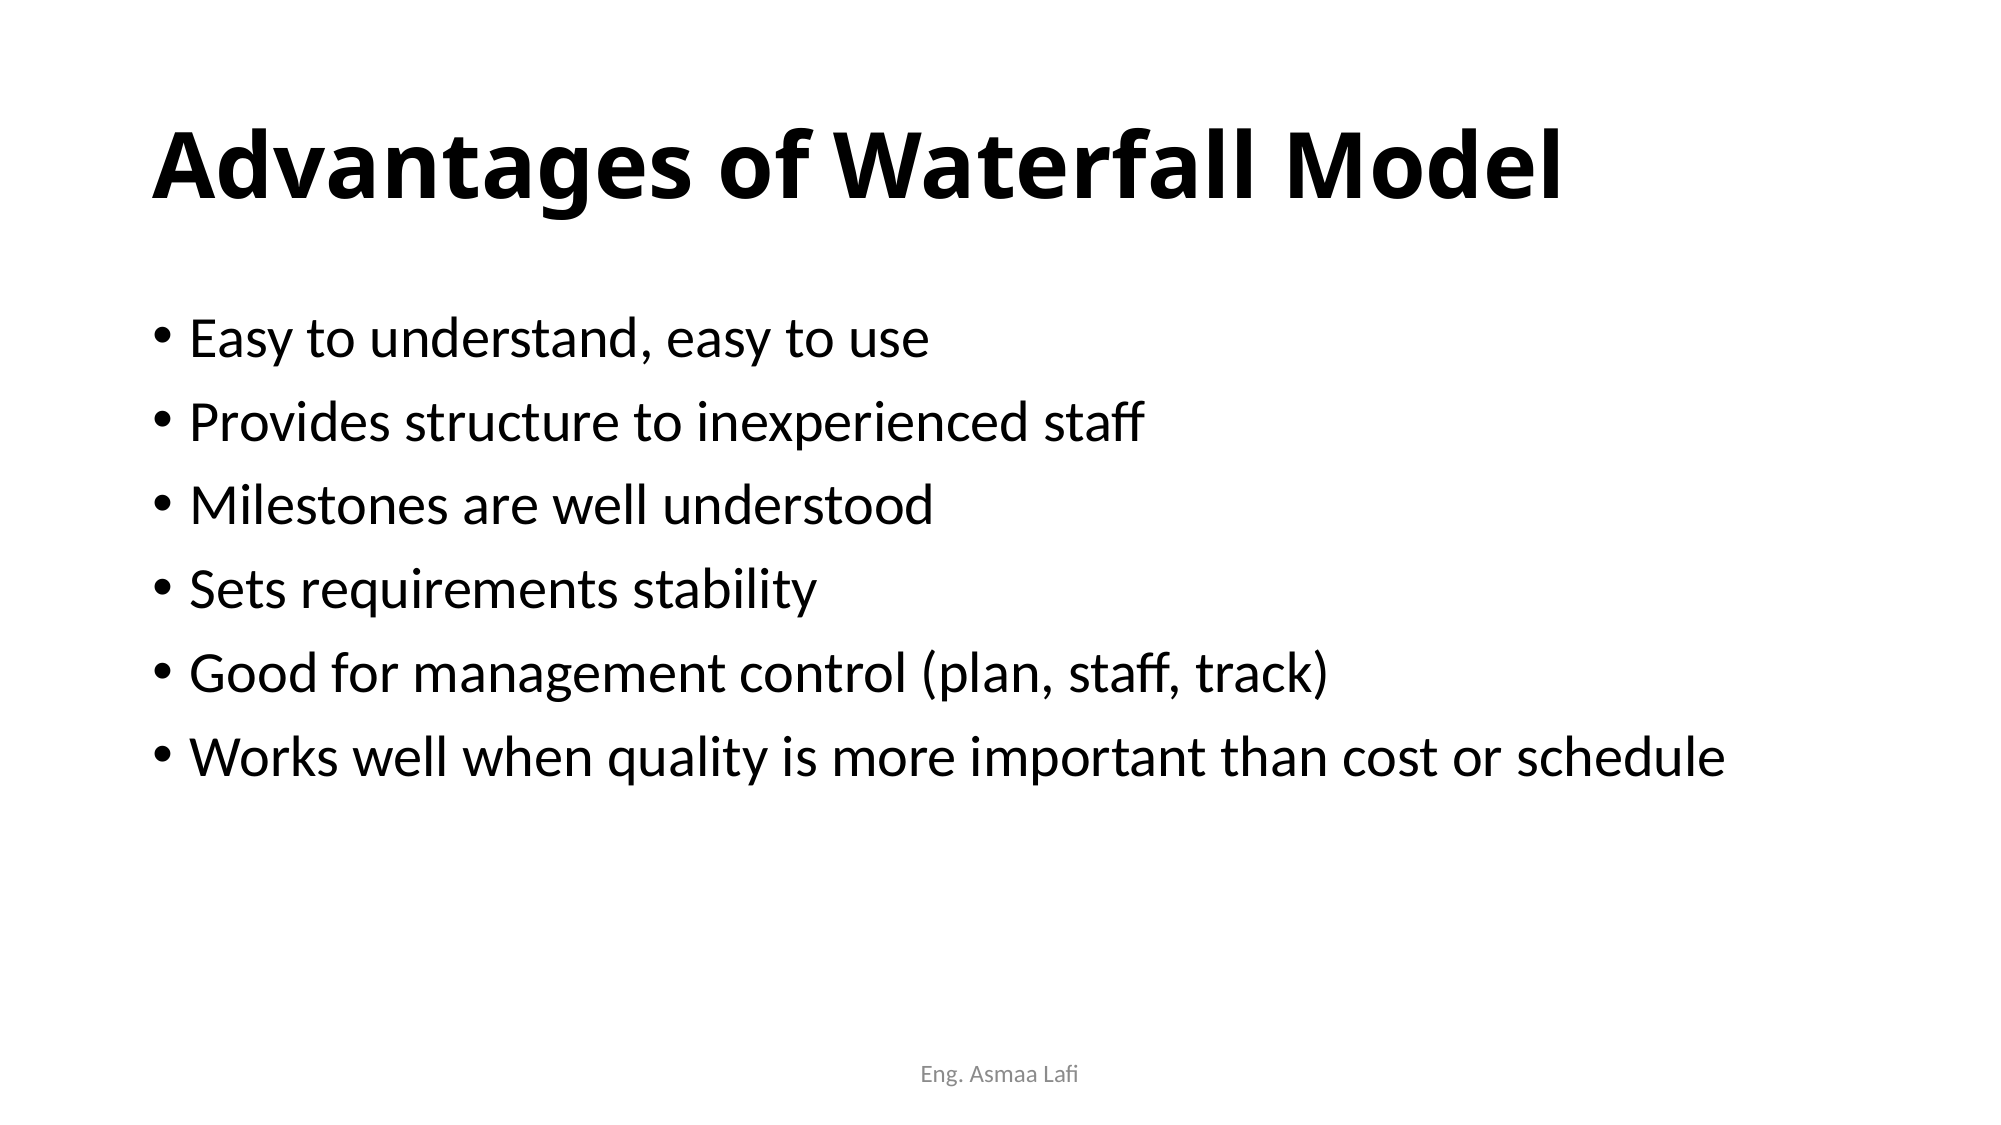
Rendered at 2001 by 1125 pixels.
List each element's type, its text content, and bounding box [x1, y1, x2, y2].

title Advantages of Waterfall Model [137, 59, 1863, 278]
footer Eng. Asmaa Lafi [662, 1042, 1338, 1103]
list Easy to understand, easy to use Provides structure to inexperienced staff Milestones are well understood Sets requirements stability Good for management control (plan, staff, track) Works well when quality is more important than cost or schedule [137, 299, 1863, 1014]
